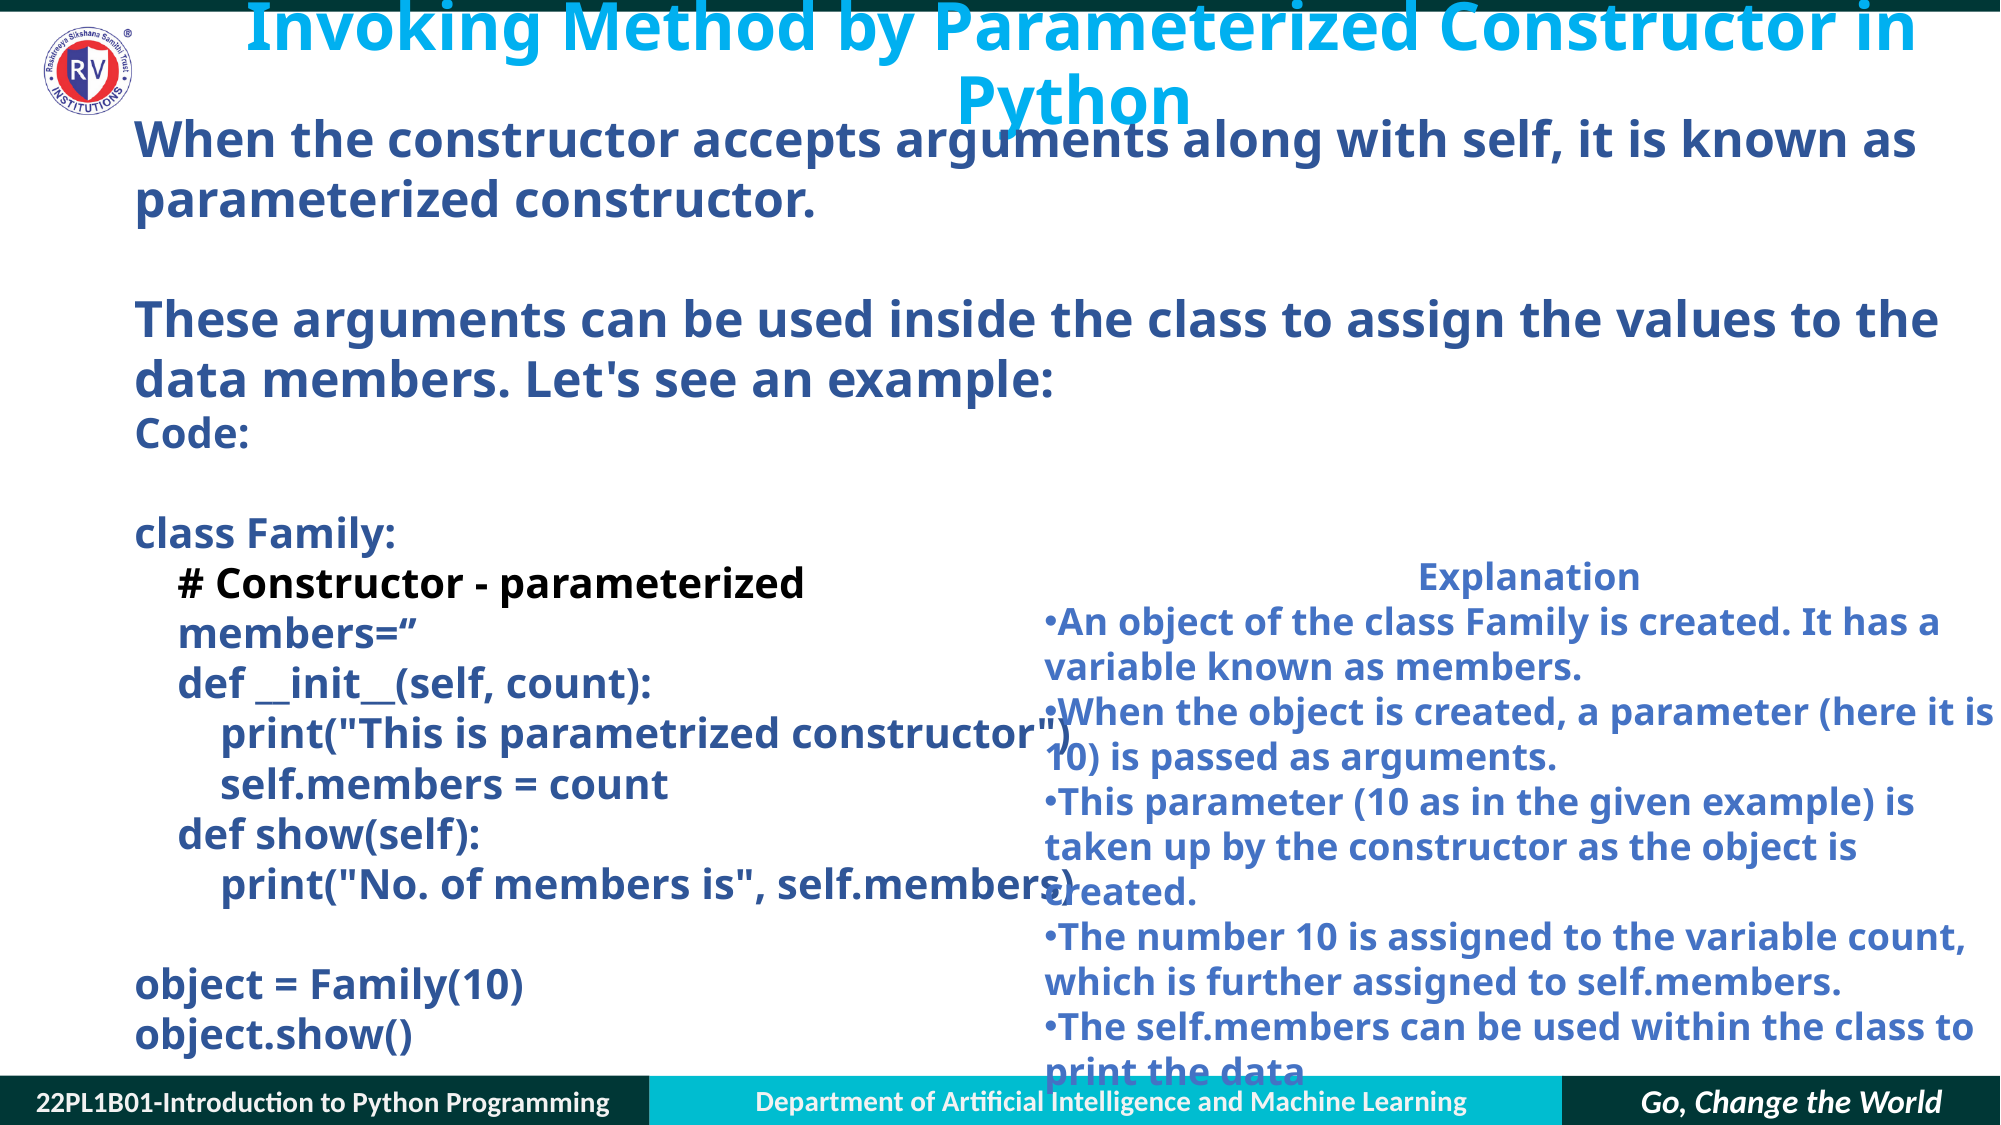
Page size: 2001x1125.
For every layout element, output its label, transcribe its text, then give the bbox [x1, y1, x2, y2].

picture [37, 20, 119, 121]
text_box Explanation An object of the class Family is created. It has a variable known as members. When the object is created, a parameter (here it is 10) is passed as arguments. This parameter (10 as in the given example) is taken up by the constructor as the object is created. The number 10 is assigned to the variable count, which is further assigned to self.members. The self.members can be used within the class to print the data [1029, 545, 2000, 1101]
title Invoking Method by Parameterized Constructor in Python [119, 16, 2000, 117]
text_box When the constructor accepts arguments along with self, it is known as parameterized constructor. These arguments can be used inside the class to assign the values to the data members. Let's see an example: Code: class Family: # Constructor - parameterized members=‘’ def __init__(self, count): print("This is parametrized constructor") self.members = count def show(self): print("No. of members is", self.members) object = Family(10) object.show() [119, 99, 1982, 1125]
